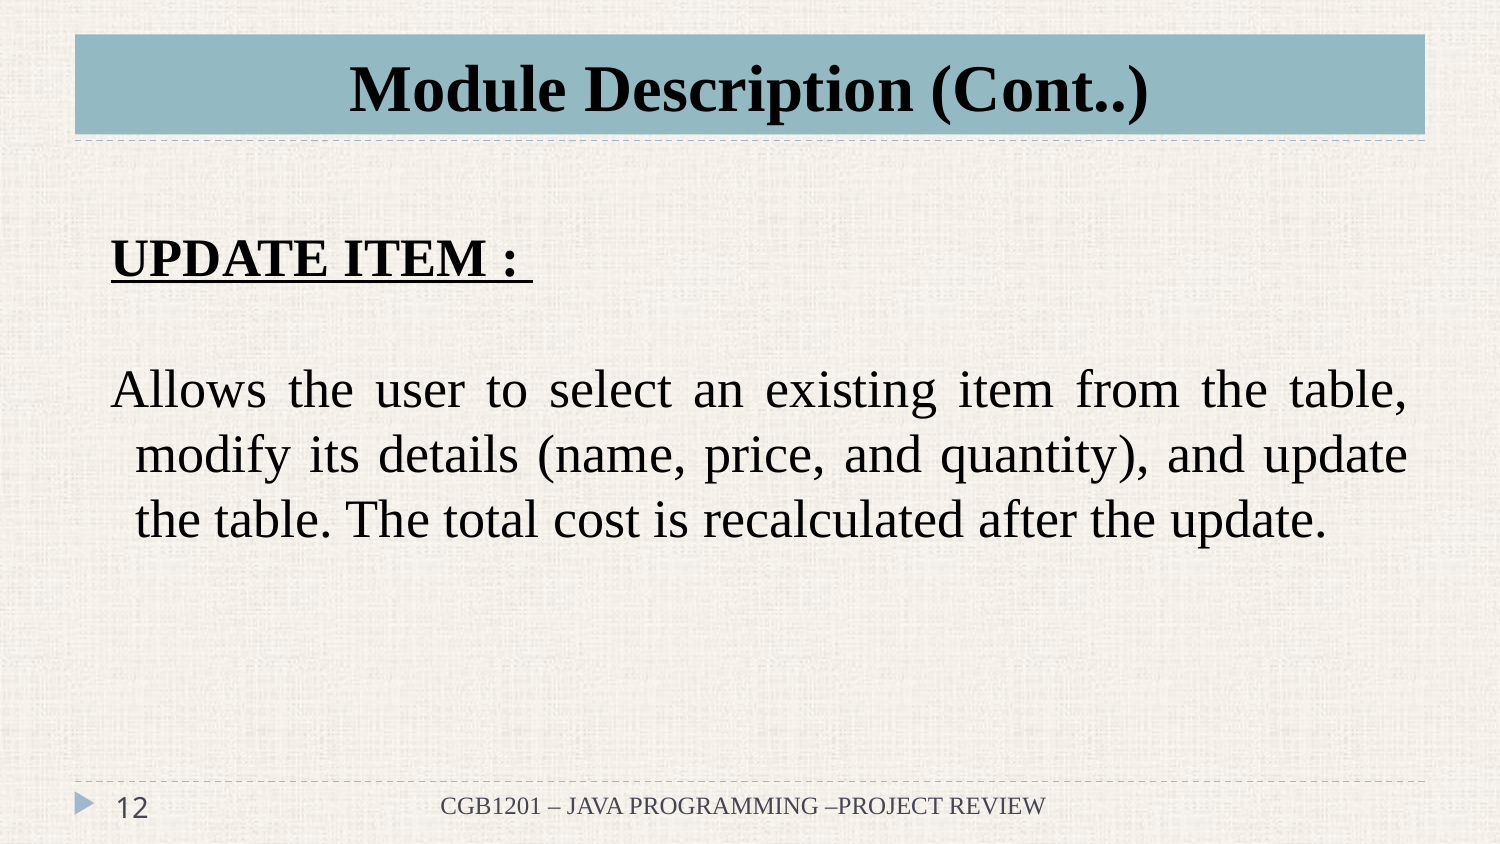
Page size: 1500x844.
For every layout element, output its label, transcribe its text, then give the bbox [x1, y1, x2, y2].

slide_number 12 [100, 782, 425, 827]
title Module Description (Cont..) [75, 34, 1425, 135]
list UPDATE ITEM : Allows the user to select an existing item from the table, modify its details (name, price, and quantity), and update the table. The total cost is recalculated after the update. [75, 150, 1425, 758]
footer CGB1201 – JAVA PROGRAMMING –PROJECT REVIEW [425, 782, 1220, 827]
